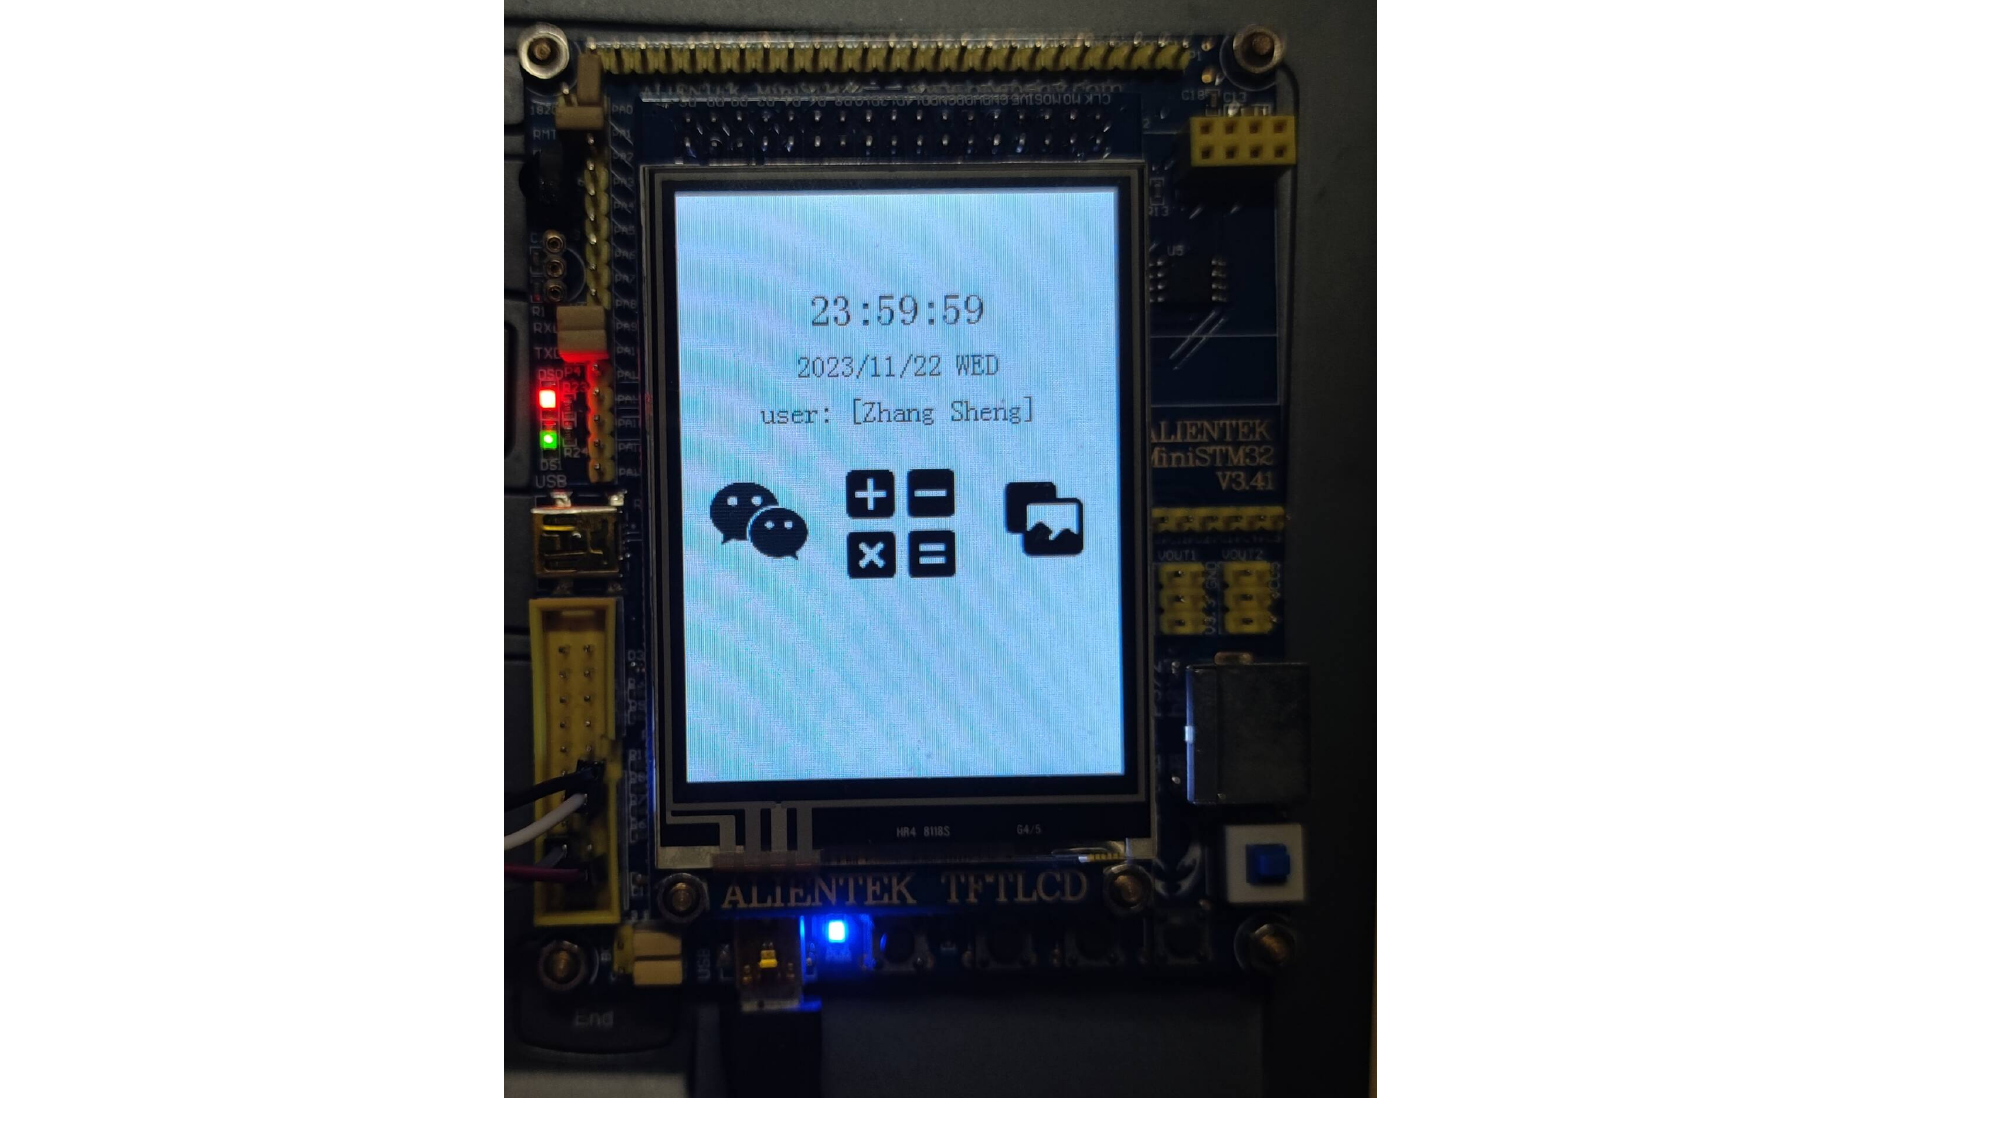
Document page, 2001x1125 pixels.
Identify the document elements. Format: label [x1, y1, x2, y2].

picture [503, 0, 1377, 1098]
